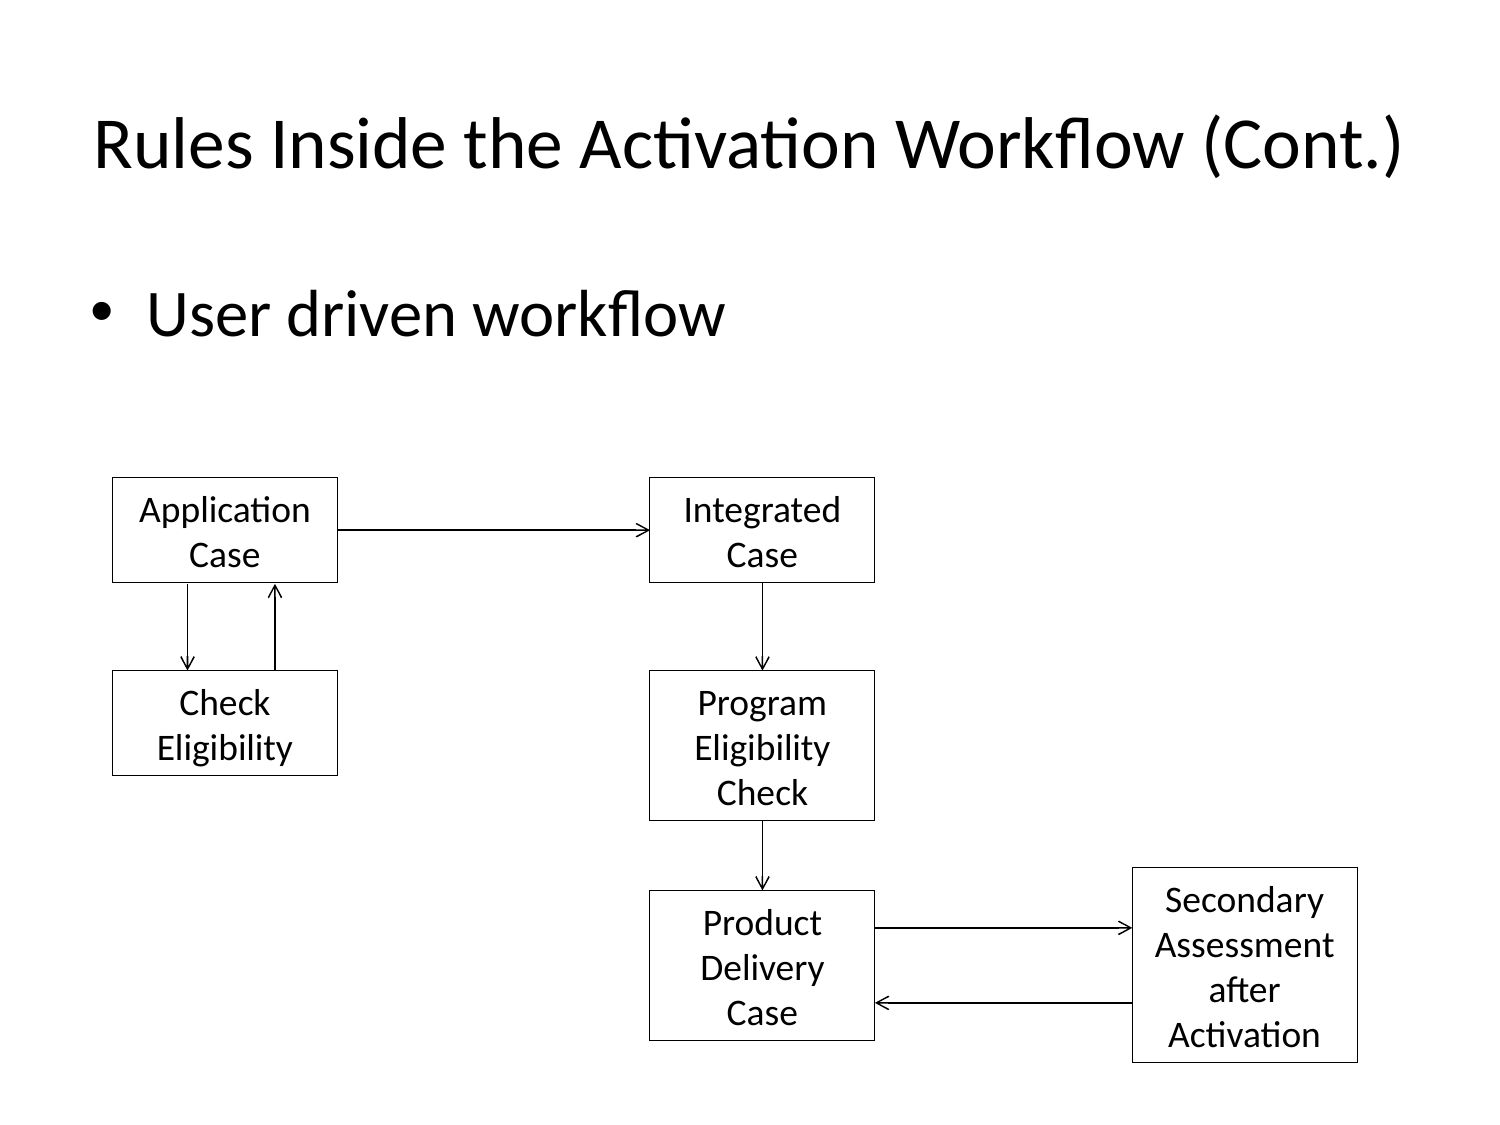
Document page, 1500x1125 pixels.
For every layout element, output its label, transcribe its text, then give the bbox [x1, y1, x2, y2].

text_box Secondary Assessment after Activation [1132, 1005, 1358, 1063]
list User driven workflow [75, 262, 1425, 1005]
text_box Product Delivery Case [649, 1005, 875, 1041]
title Rules Inside the Activation Workflow (Cont.) [75, 45, 1425, 233]
